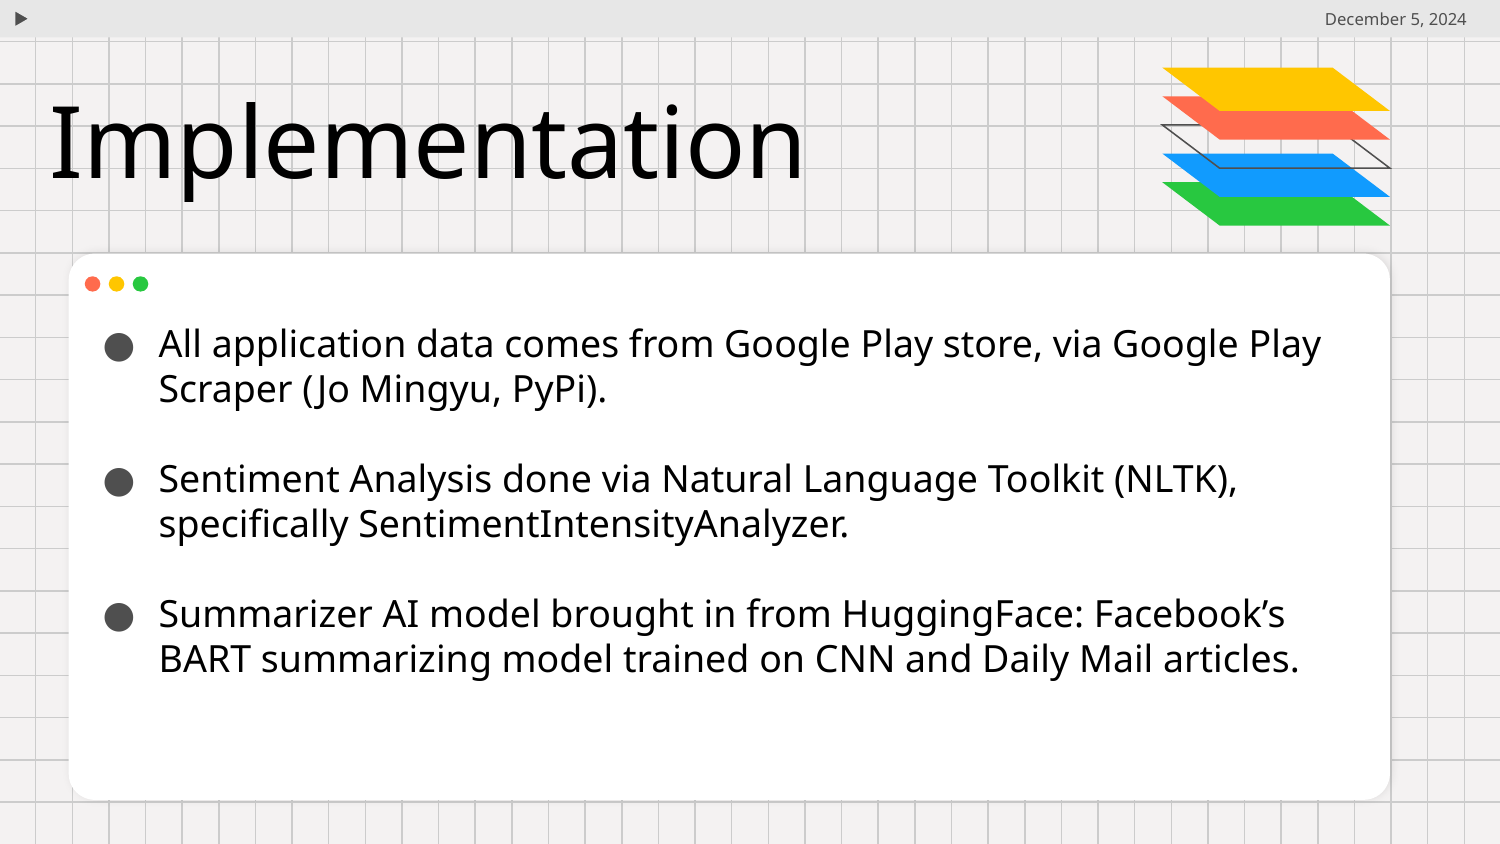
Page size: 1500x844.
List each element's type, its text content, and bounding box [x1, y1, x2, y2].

subtitle All application data comes from Google Play store, via Google Play Scraper (Jo Mingyu, PyPi). Sentiment Analysis done via Natural Language Toolkit (NLTK), specifically SentimentIntensityAnalyzer. Summarizer AI model brought in from HuggingFace: Facebook’s BART summarizing model trained on CNN and Daily Mail articles. [68, 305, 1390, 825]
list December 5, 2024 [1231, 0, 1482, 499]
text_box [1162, 67, 1391, 226]
title Implementation [34, 76, 1231, 248]
text_box [68, 253, 1231, 305]
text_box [84, 275, 149, 292]
